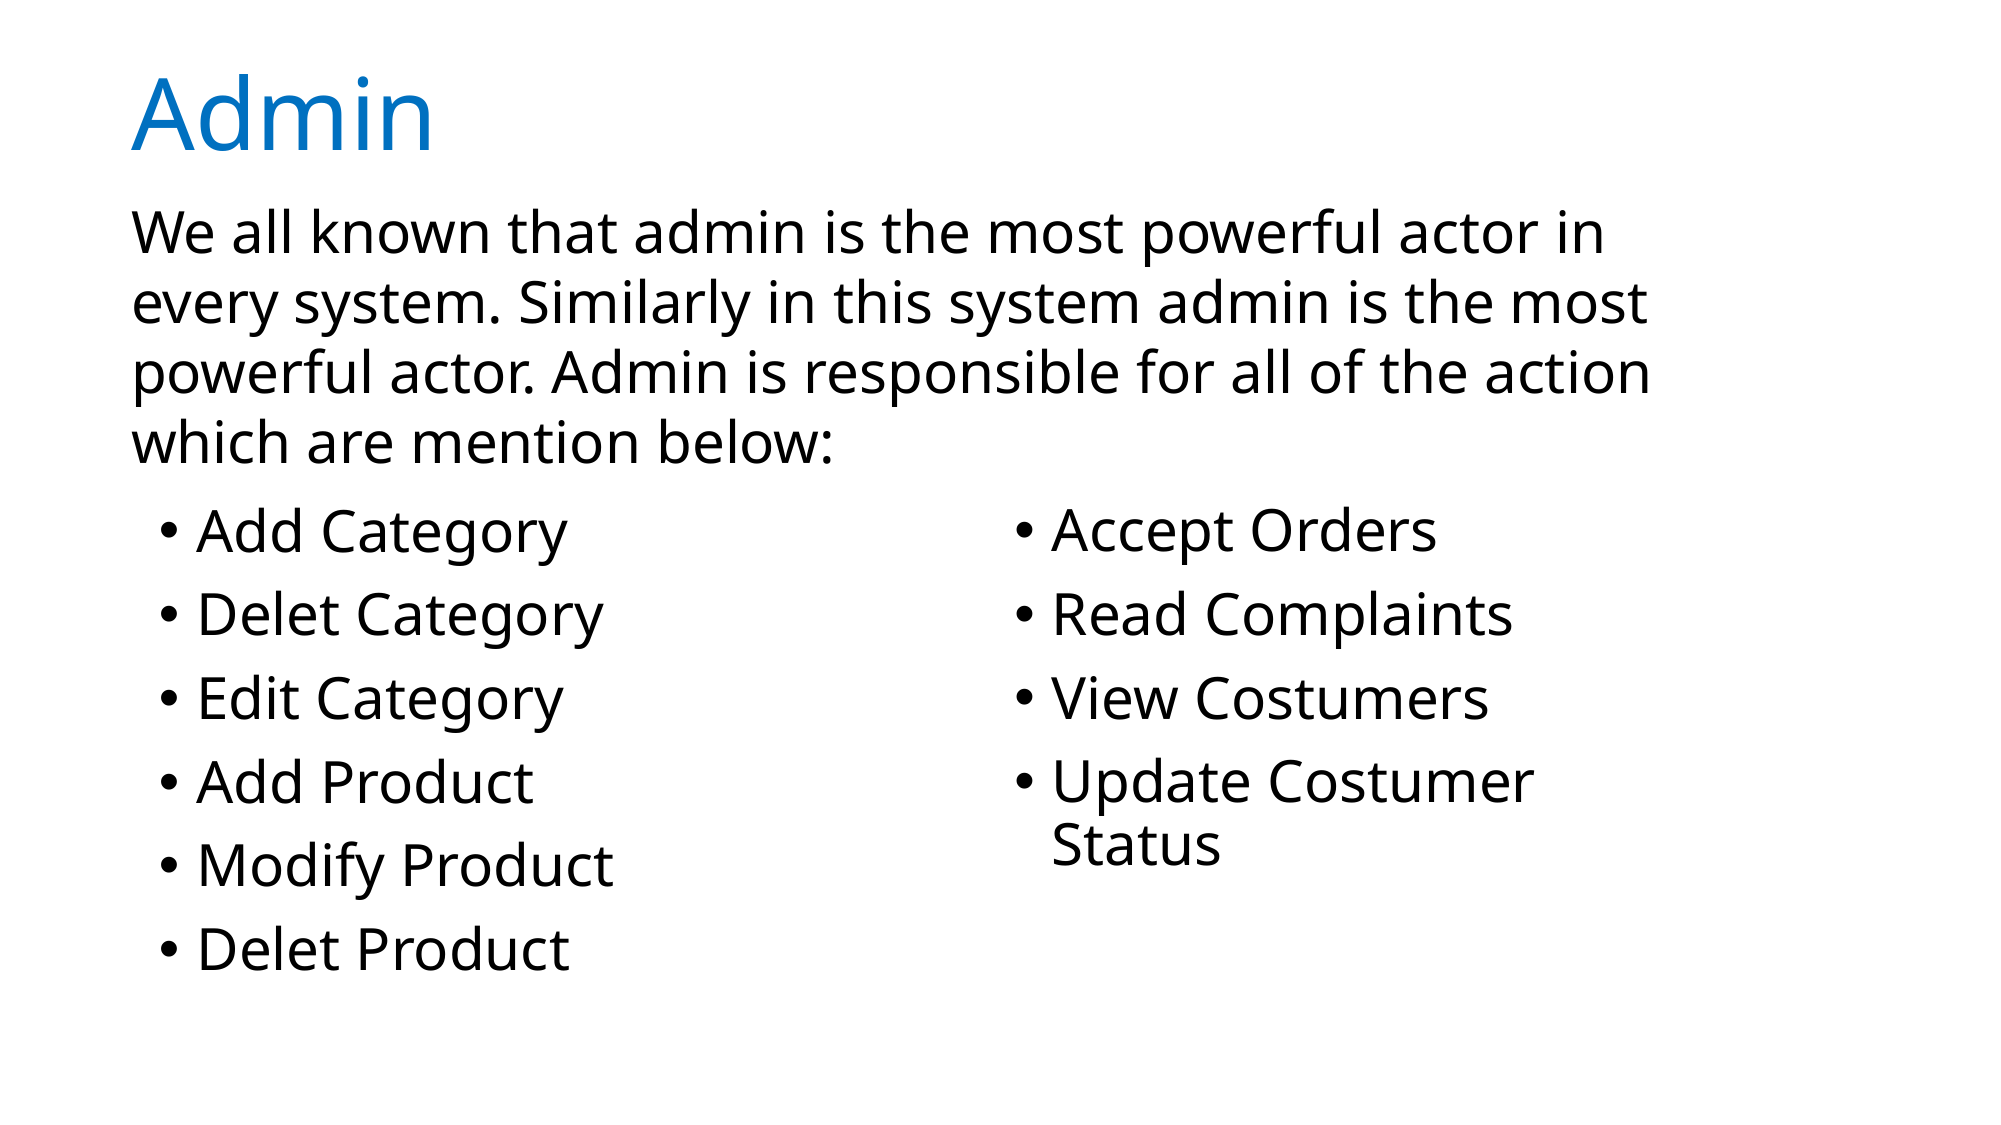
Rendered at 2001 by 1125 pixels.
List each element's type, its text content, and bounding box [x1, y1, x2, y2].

list Add Category Delet Category Edit Category Add Product Modify Product Delet Product [143, 494, 859, 1026]
title Admin [116, 47, 1842, 189]
text_box We all known that admin is the most powerful actor in every system. Similarly in this system admin is the most powerful actor. Admin is responsible for all of the action which are mention below:​ [116, 188, 1776, 483]
text_box Accept Orders Read Complaints View Costumers Update Costumer Status [999, 493, 1712, 929]
